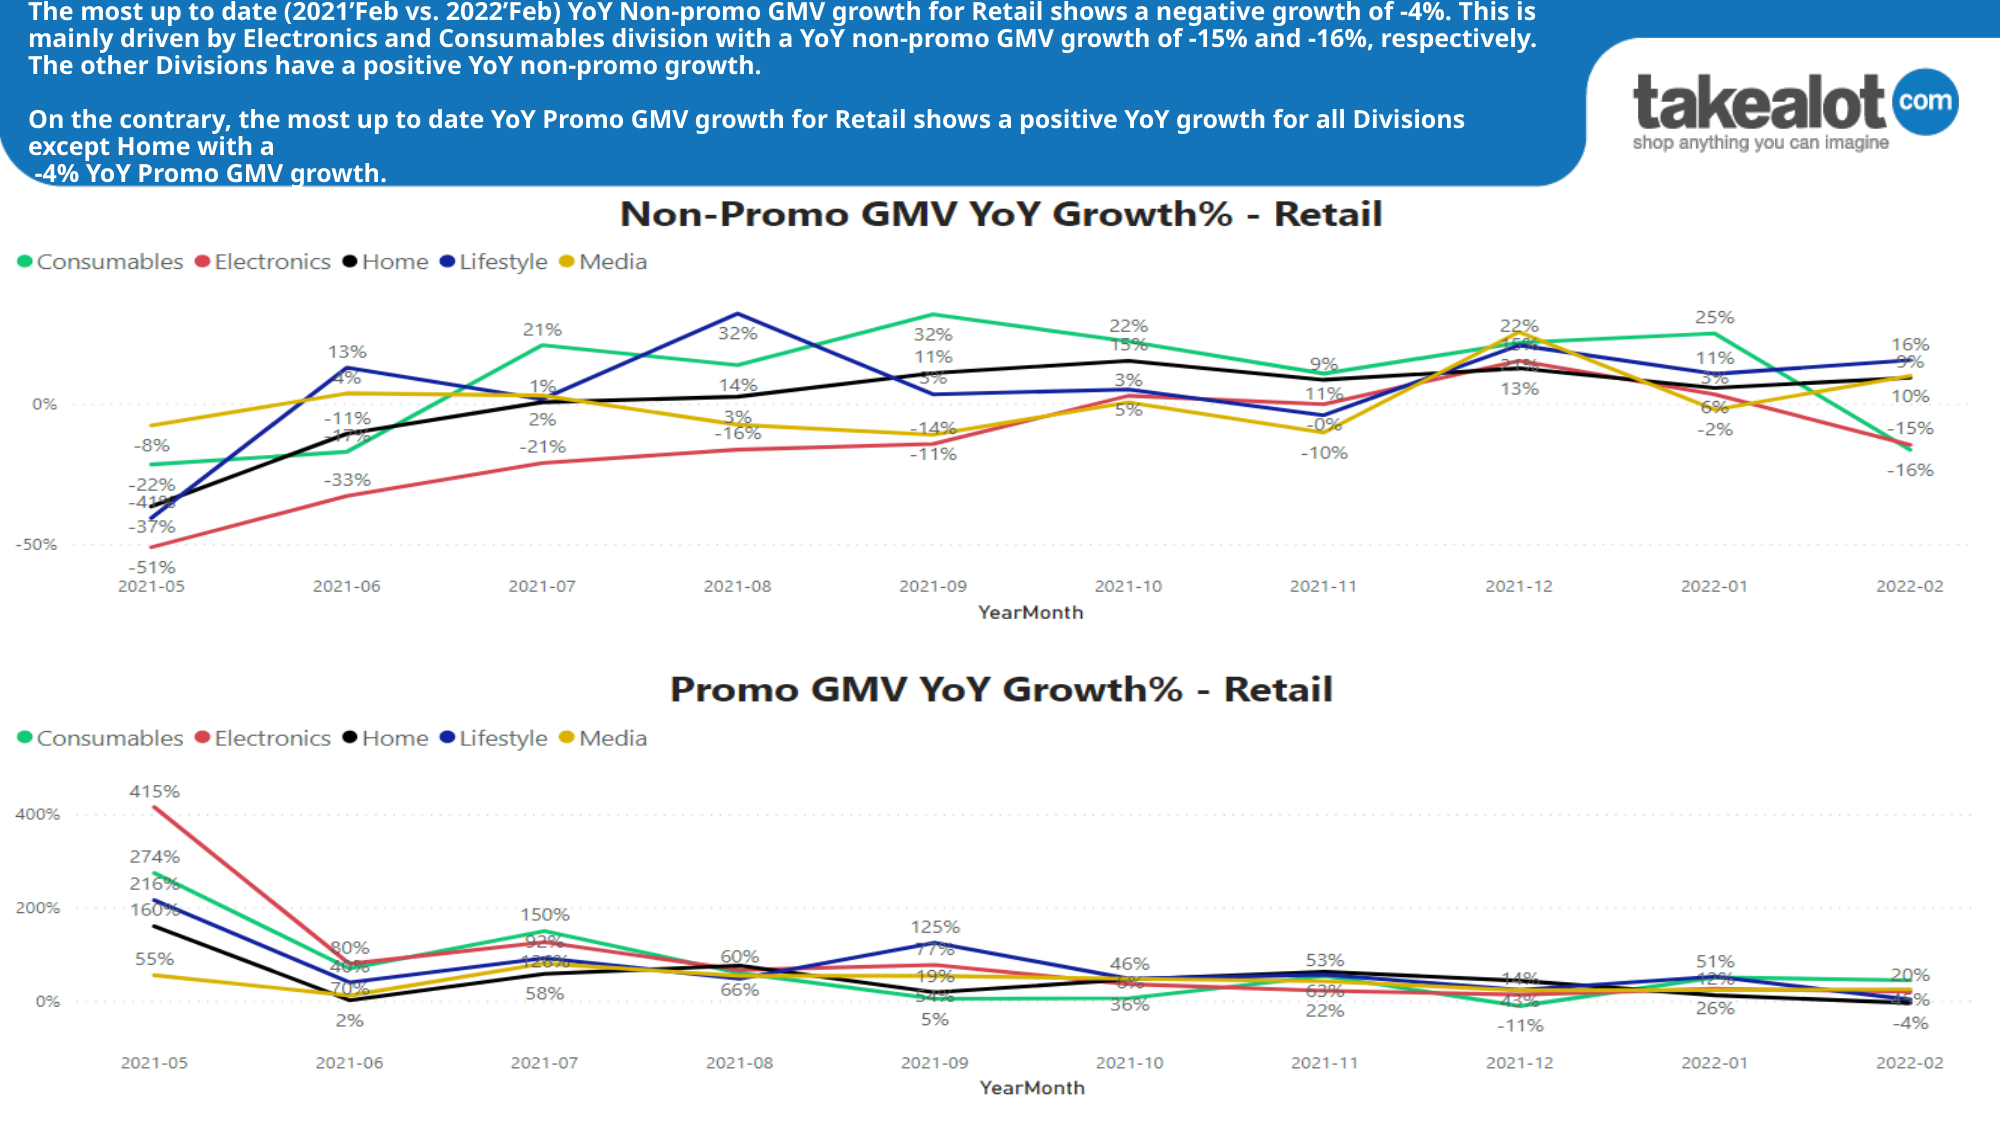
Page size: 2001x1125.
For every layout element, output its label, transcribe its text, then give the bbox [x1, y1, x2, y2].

picture [0, 0, 2000, 197]
picture [12, 199, 1973, 1103]
text_box The most up to date (2021’Feb vs. 2022’Feb) YoY Non-promo GMV growth for Retail shows a negative growth of -4%. This is mainly driven by Electronics and Consumables division with a YoY non-promo GMV growth of -15% and -16%, respectively. The other Divisions have a positive YoY non-promo growth. On the contrary, the most up to date YoY Promo GMV growth for Retail shows a positive YoY growth for all Divisions except Home with a -4% YoY Promo GMV growth. [13, 51, 1569, 136]
